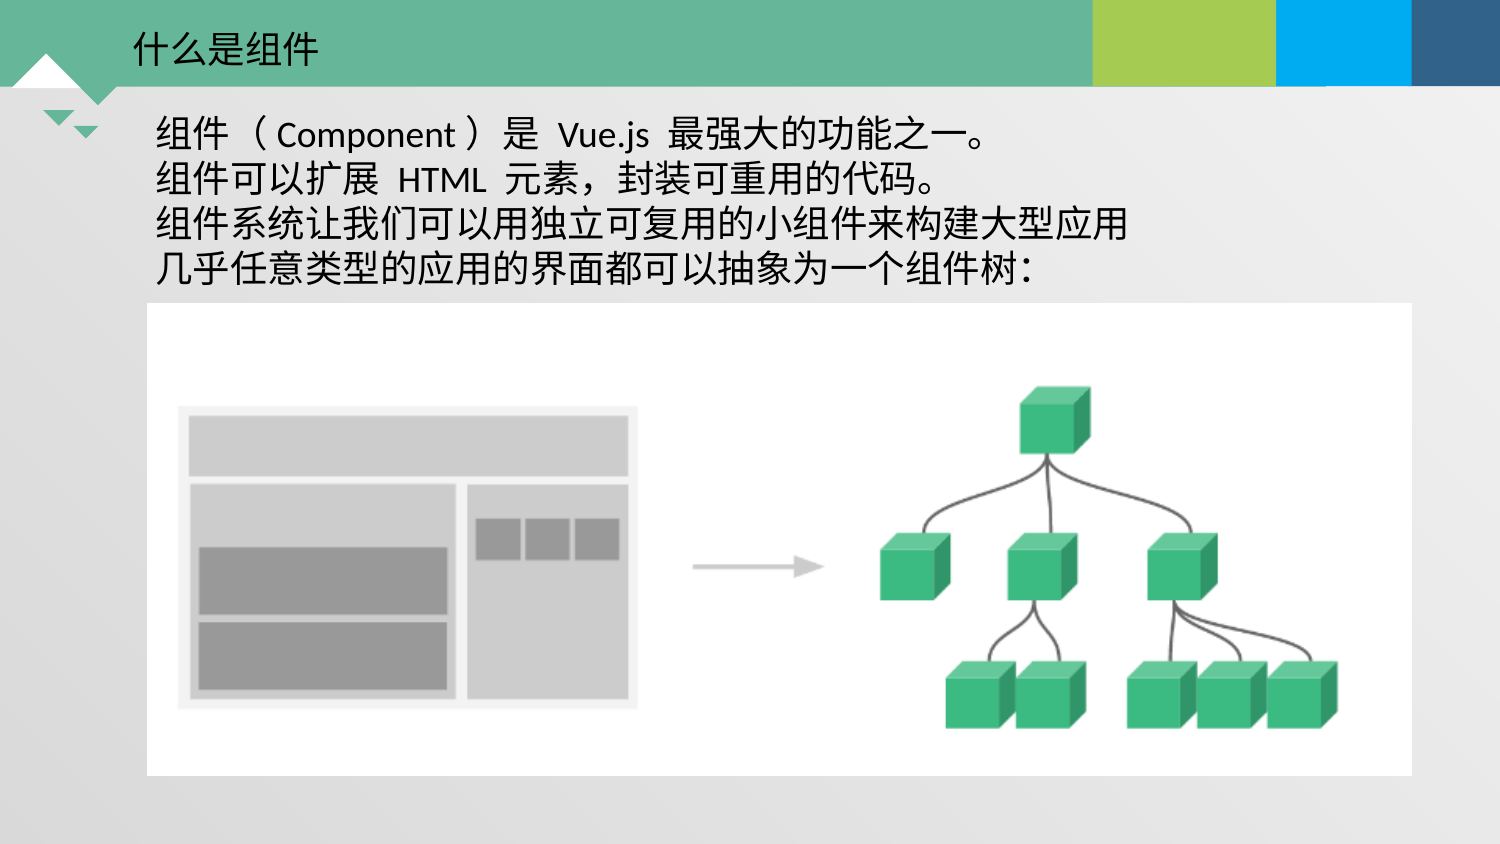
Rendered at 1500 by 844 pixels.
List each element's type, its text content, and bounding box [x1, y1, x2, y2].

text_box 什么是组件 [118, 18, 336, 79]
picture [147, 303, 1412, 776]
text_box 组件（Component）是 Vue.js 最强大的功能之一。 组件可以扩展 HTML 元素，封装可重用的代码。 组件系统让我们可以用独立可复用的小组件来构建大型应用 几乎任意类型的应用的界面都可以抽象为一个组件树： [140, 102, 1146, 343]
